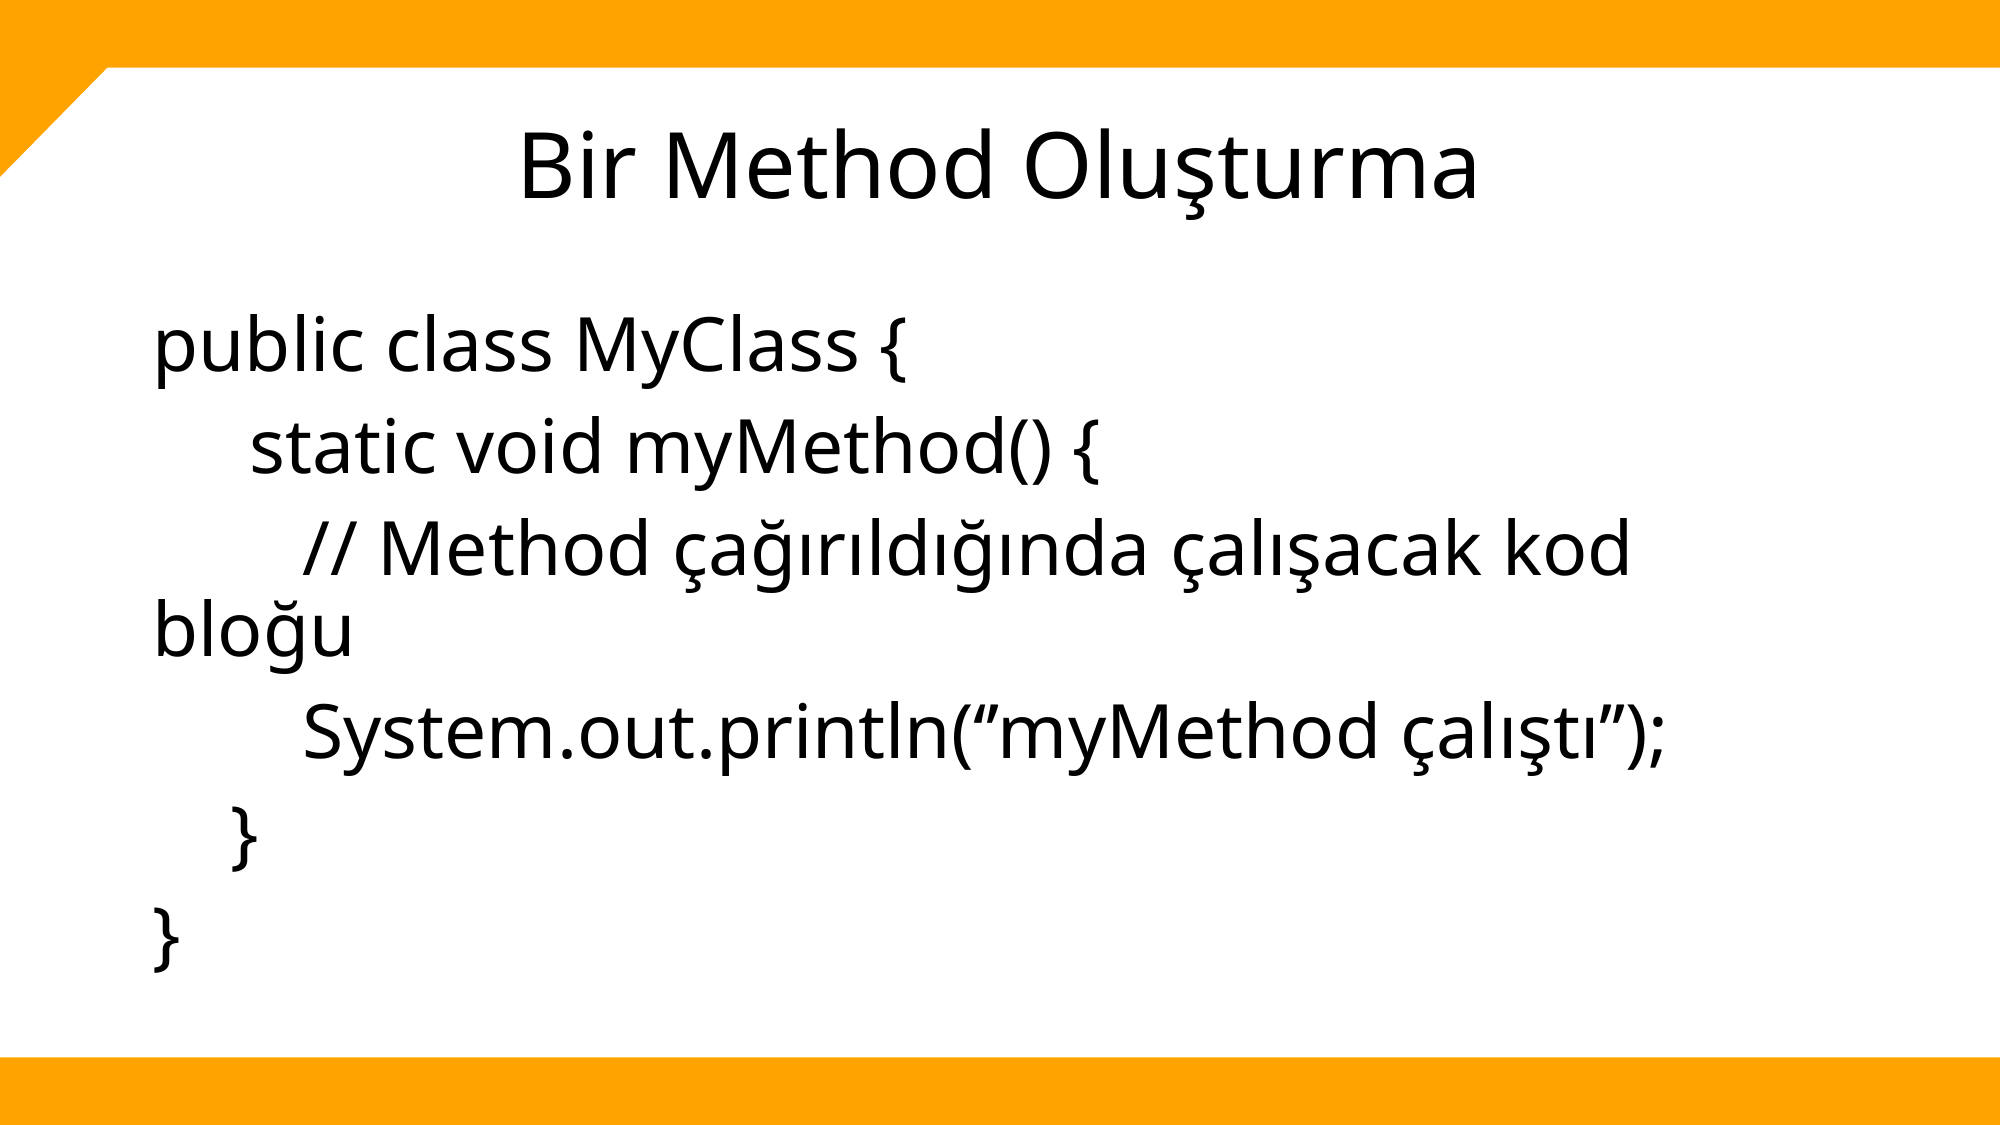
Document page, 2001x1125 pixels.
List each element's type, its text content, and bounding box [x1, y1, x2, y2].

text_box [0, 0, 176, 179]
title Bir Method Oluşturma [137, 69, 1863, 278]
text_box [0, 1056, 2000, 1125]
text_box [109, 0, 2000, 69]
list public class MyClass { static void myMethod() { // Method çağırıldığında çalışacak kod bloğu System.out.println(‘’myMethod çalıştı’’); } } [137, 299, 1863, 1014]
